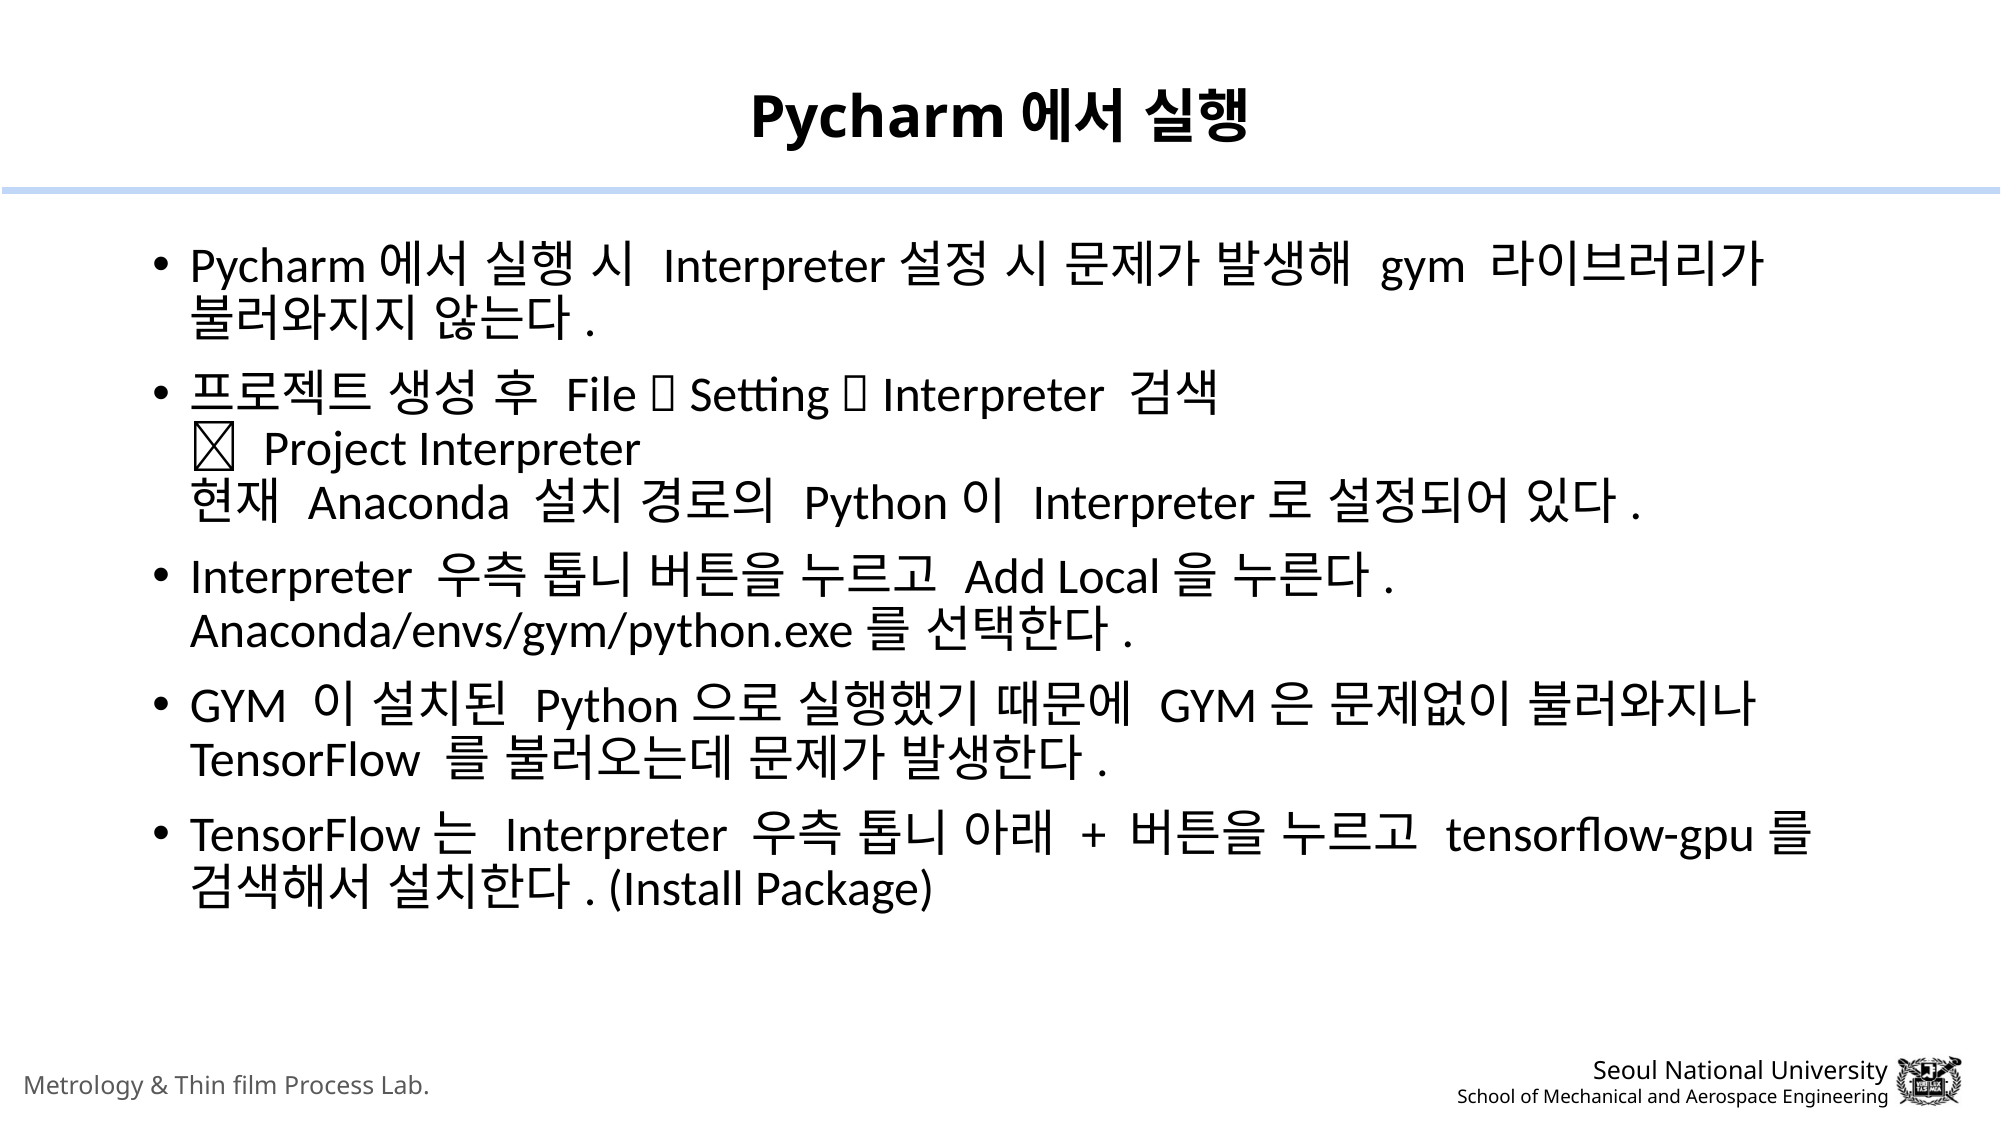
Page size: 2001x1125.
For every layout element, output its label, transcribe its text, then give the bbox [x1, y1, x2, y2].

title Pycharm에서 실행 [137, 59, 1863, 177]
picture [1895, 1054, 1962, 1107]
list Pycharm에서 실행 시 Interpreter설정 시 문제가 발생해 gym 라이브러리가 불러와지지 않는다. 프로젝트 생성 후 File  Setting  Interpreter 검색  Project Interpreter 현재 Anaconda 설치 경로의 Python이 Interpreter로 설정되어 있다. Interpreter 우측 톱니 버튼을 누르고 Add Local을 누른다. Anaconda/envs/gym/python.exe를 선택한다. GYM 이 설치된 Python으로 실행했기 때문에 GYM은 문제없이 불러와지나 TensorFlow 를 불러오는데 문제가 발생한다. TensorFlow는 Interpreter 우측 톱니 아래 + 버튼을 누르고 tensorflow-gpu를 검색해서 설치한다. (Install Package) [137, 231, 1863, 1014]
